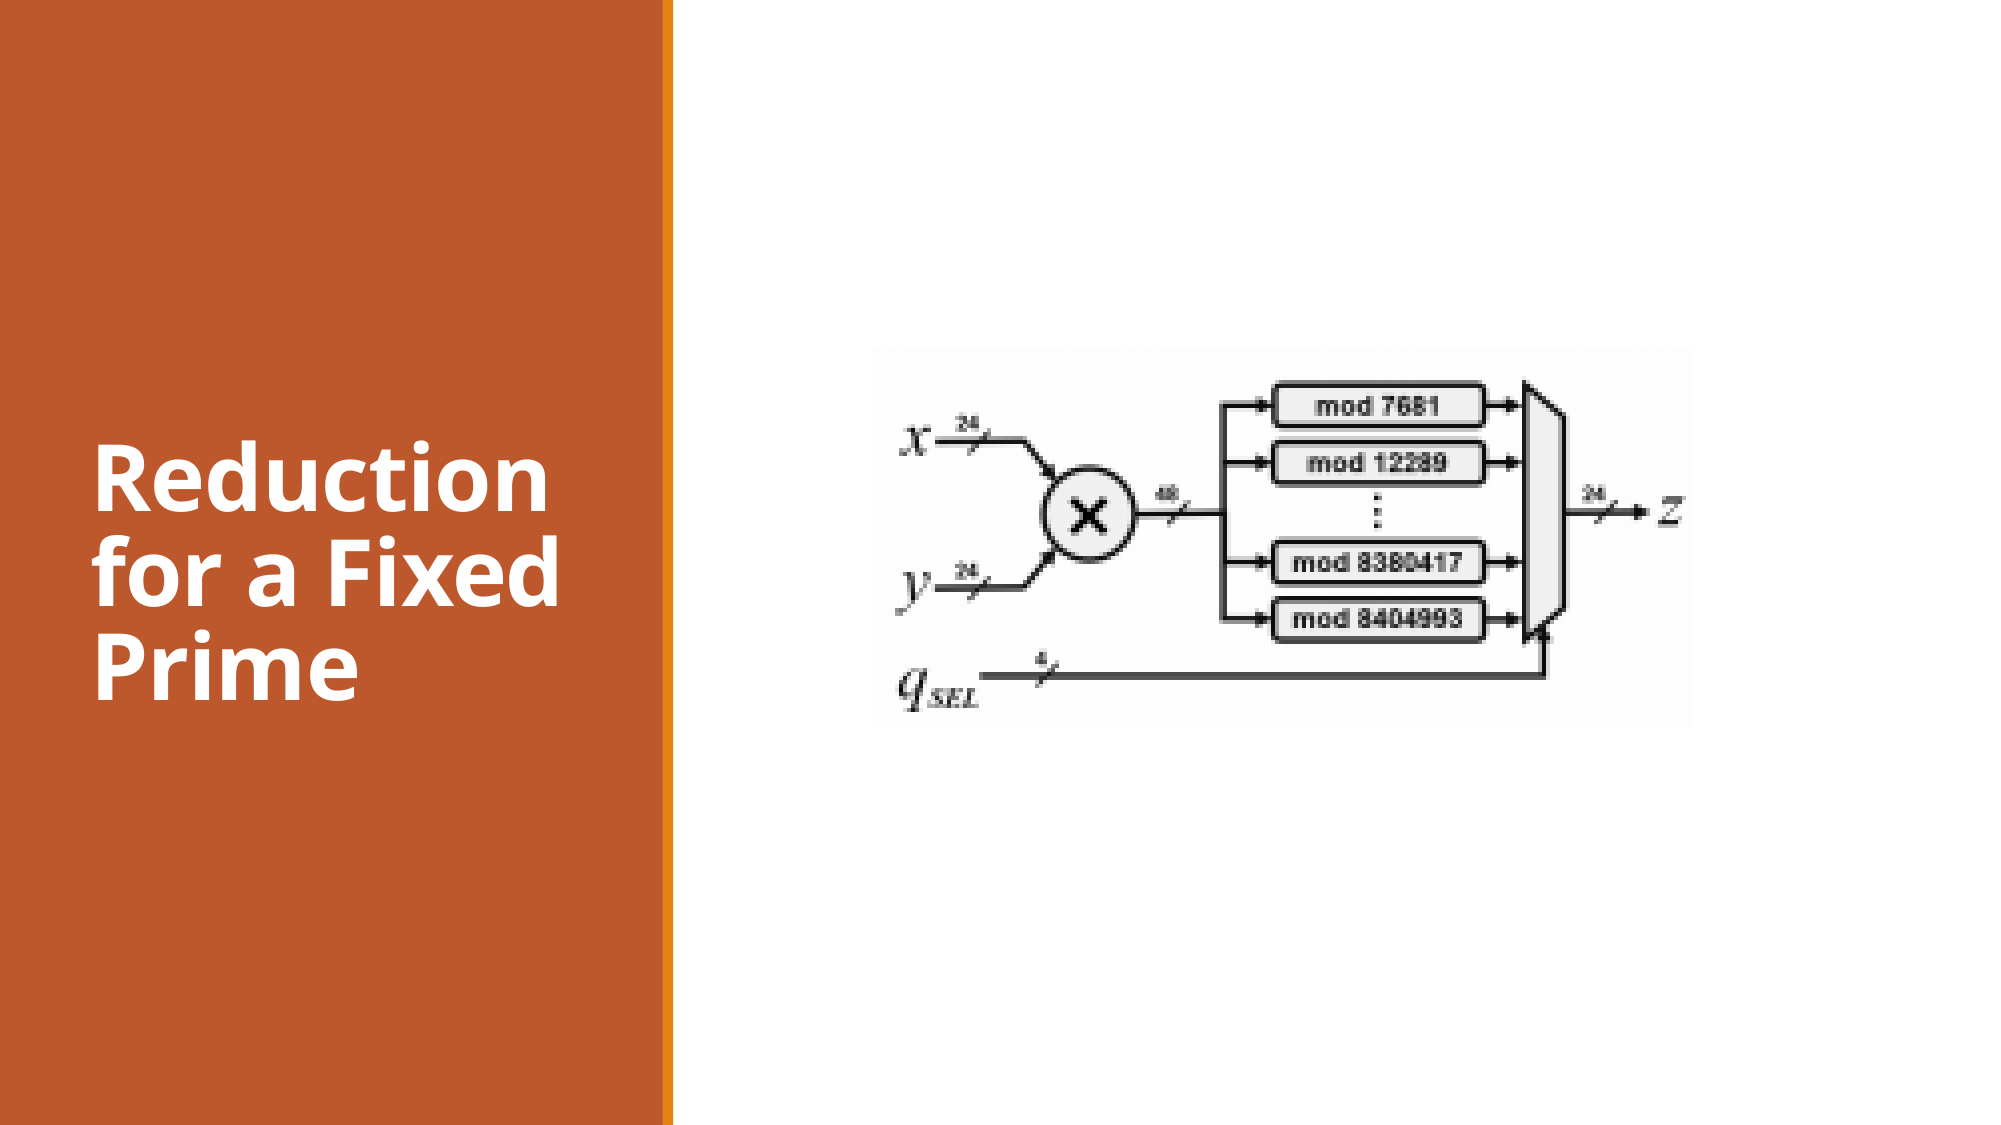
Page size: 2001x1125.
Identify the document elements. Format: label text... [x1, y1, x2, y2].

title Reduction for a Fixed Prime [75, 352, 600, 728]
picture [871, 347, 1707, 728]
